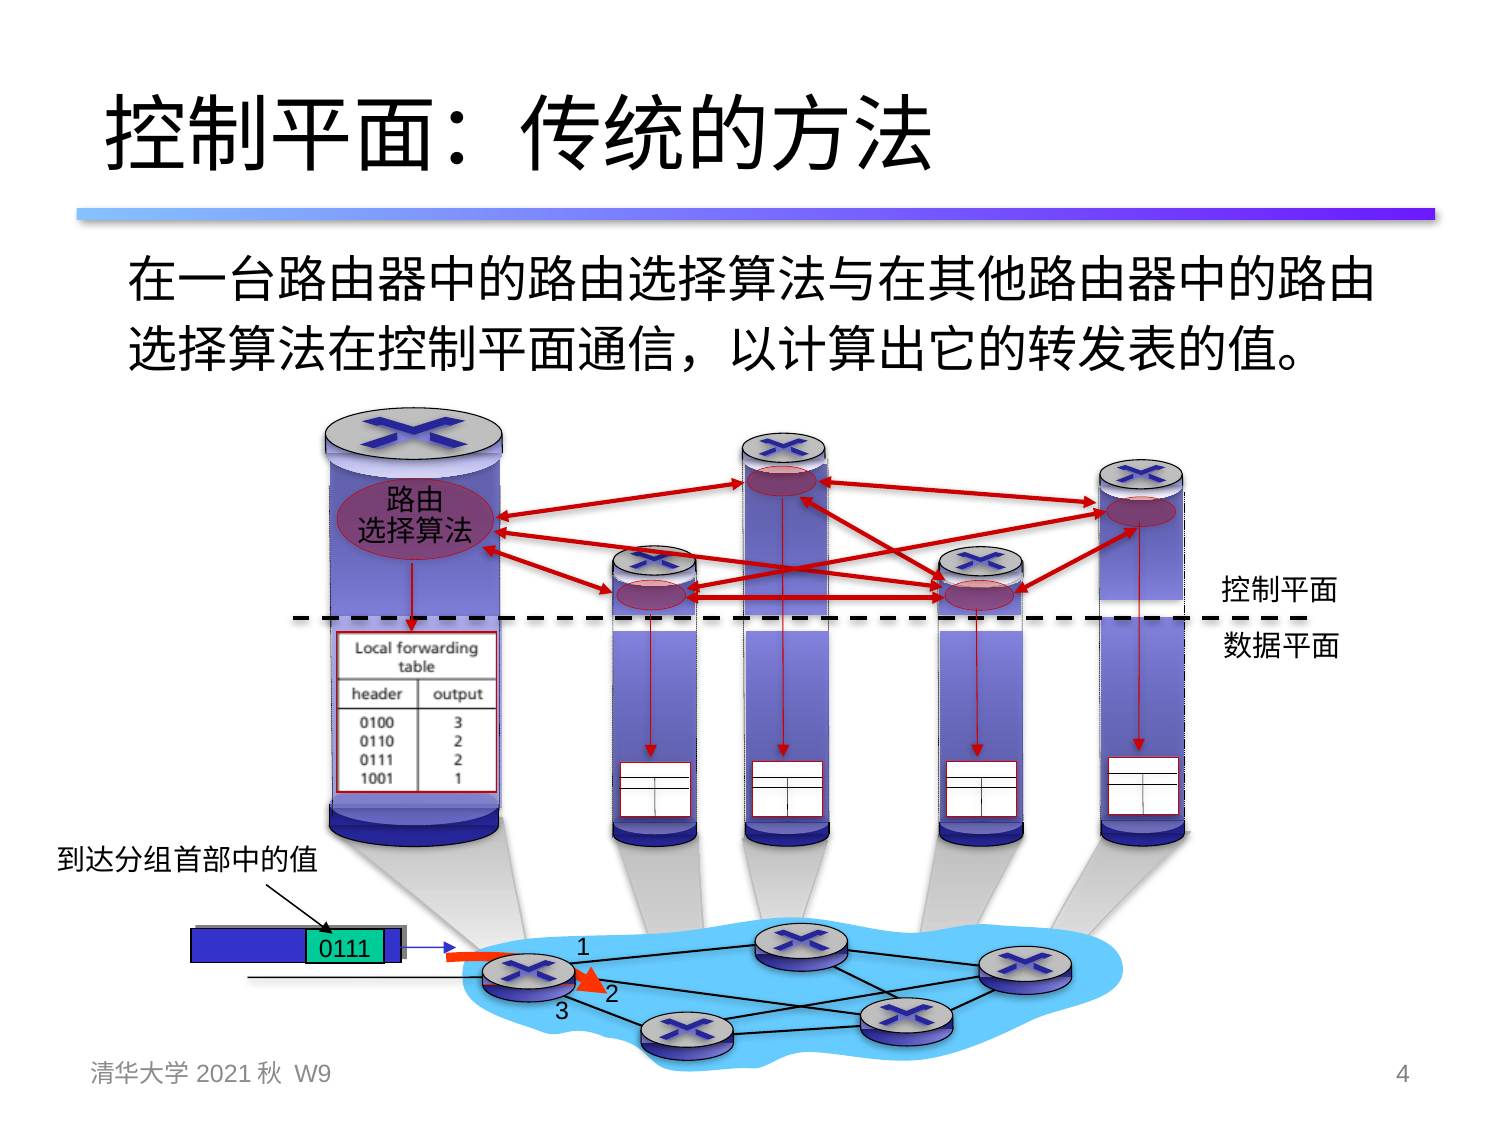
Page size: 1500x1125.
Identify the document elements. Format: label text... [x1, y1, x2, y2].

slide_number 清华大学2021秋 W9 [75, 1080, 425, 1103]
slide_number 4 [1074, 1042, 1425, 1103]
title 控制平面：传统的方法 [88, 66, 1429, 197]
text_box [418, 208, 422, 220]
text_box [40, 407, 1357, 1072]
text_box [243, 208, 247, 220]
list 在一台路由器中的路由选择算法与在其他路由器中的路由 选择算法在控制平面通信，以计算出它的转发表的值。 [112, 240, 1400, 441]
